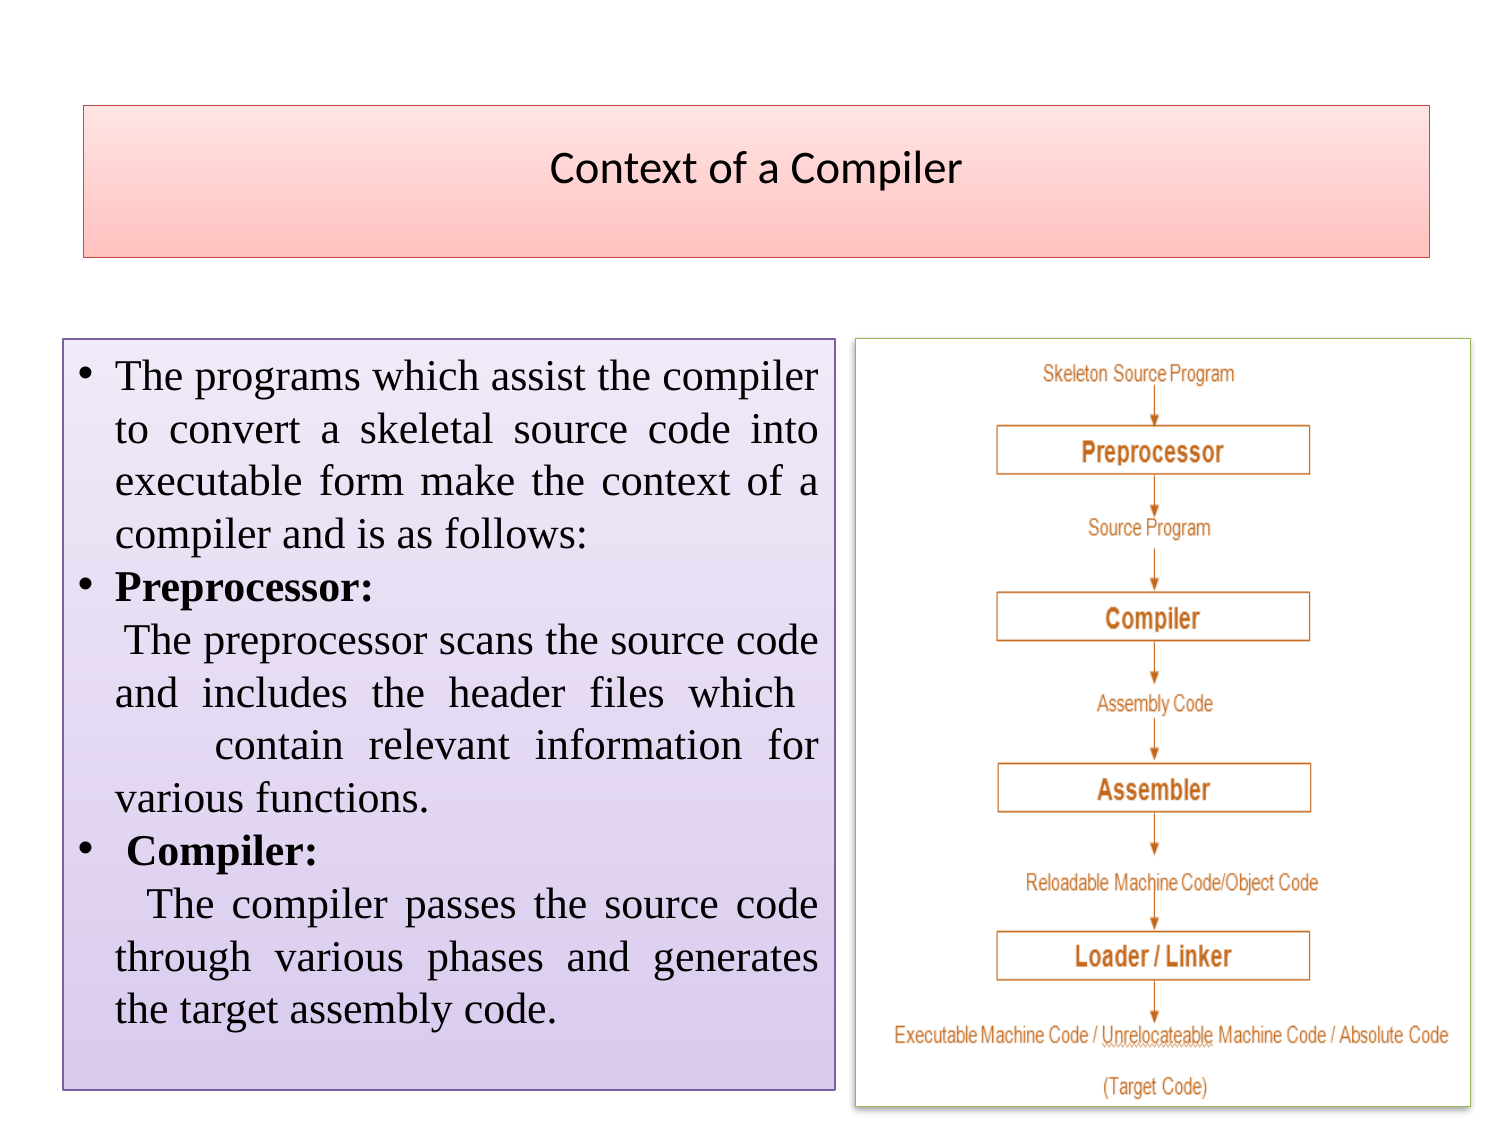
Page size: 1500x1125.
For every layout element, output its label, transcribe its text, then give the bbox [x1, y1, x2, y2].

text_box The programs which assist the compiler to convert a skeletal source code into executable form make the context of a compiler and is as follows: Preprocessor: The preprocessor scans the source code and includes the header files which contain relevant information for various functions. Compiler: The compiler passes the source code through various phases and generates the target assembly code. [63, 338, 835, 1090]
picture [855, 338, 1472, 1108]
text_box Context of a Compiler [83, 105, 1430, 258]
